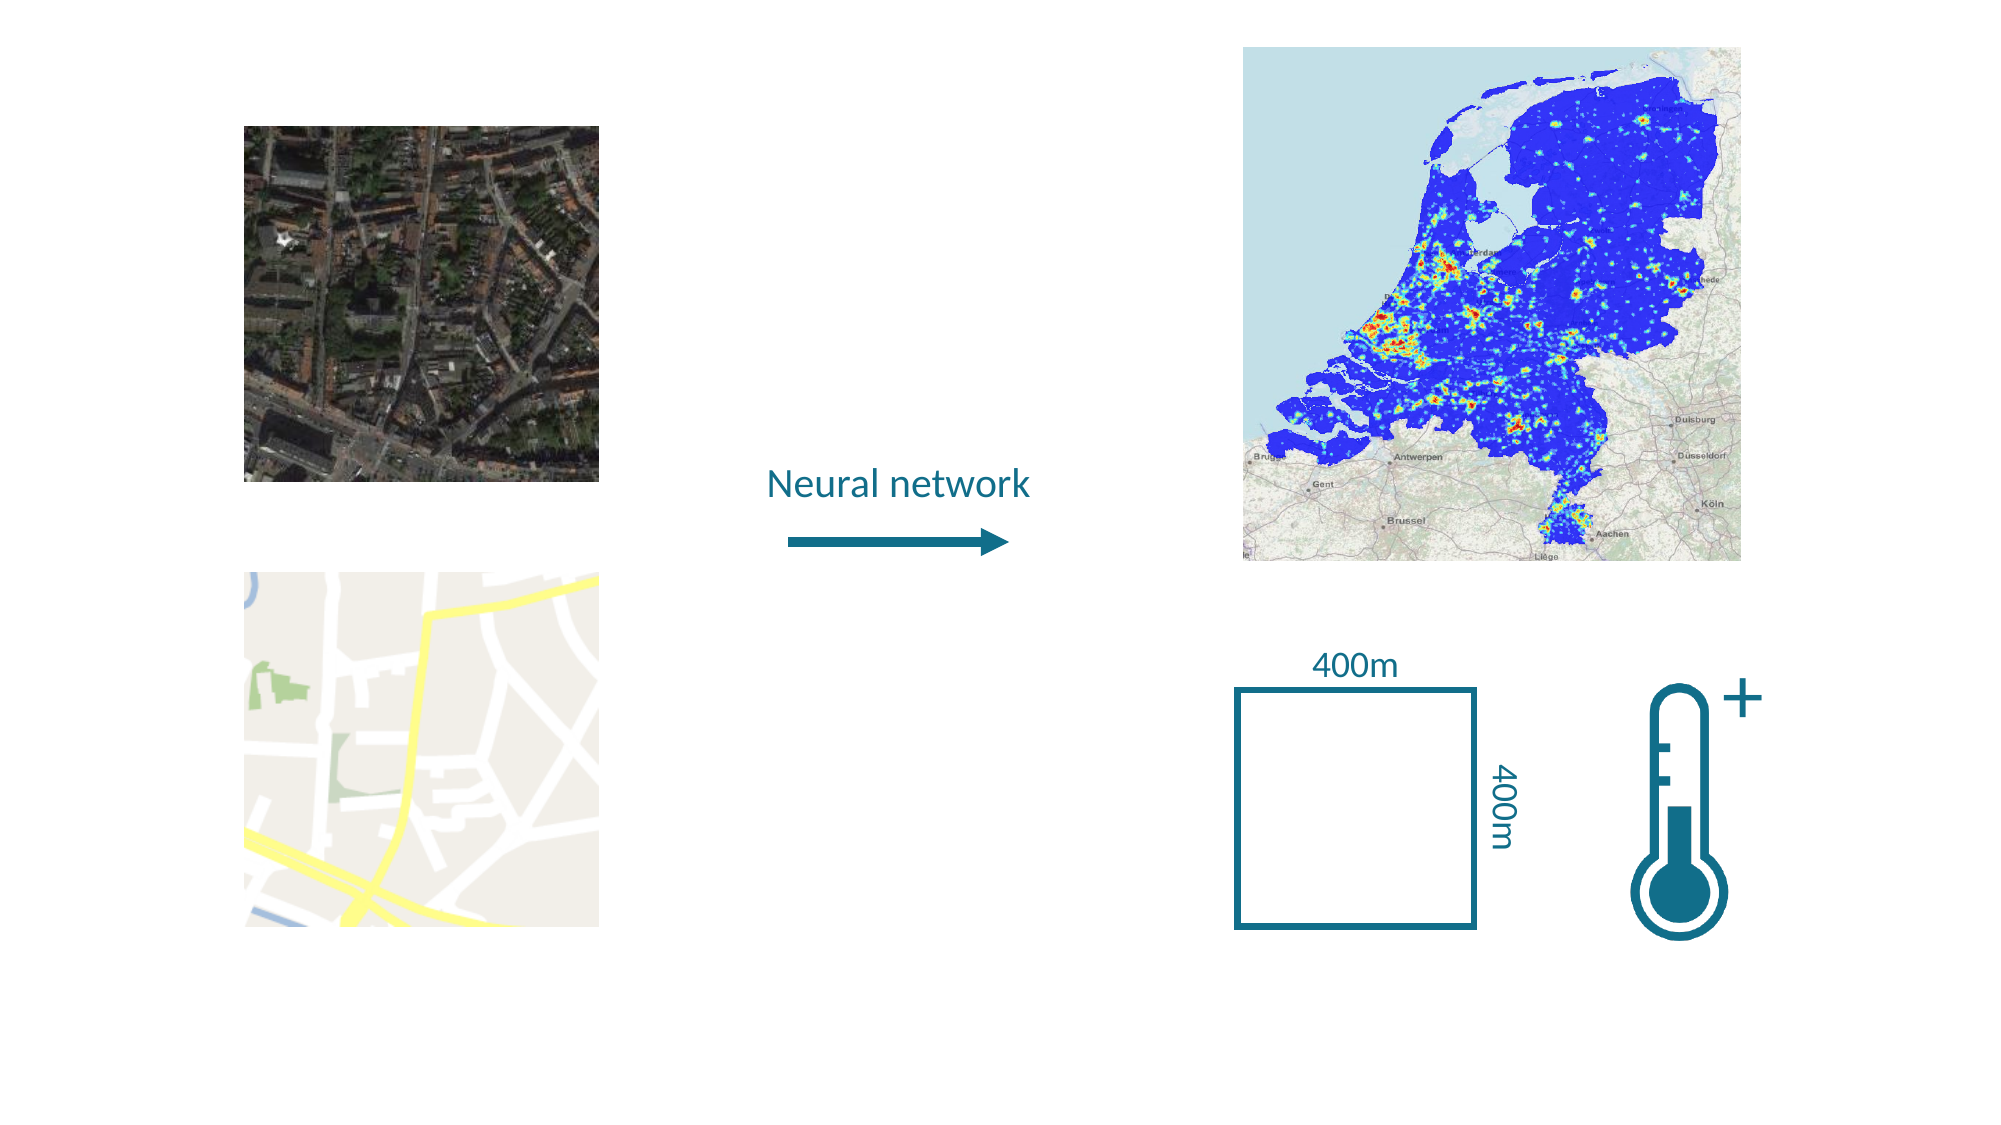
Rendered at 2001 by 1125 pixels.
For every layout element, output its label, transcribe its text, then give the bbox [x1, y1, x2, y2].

text_box Neural network [751, 448, 1046, 514]
text_box 400m [1297, 632, 1414, 689]
picture [1471, 605, 1886, 1020]
picture [243, 126, 599, 482]
text_box [1236, 689, 1471, 928]
picture [243, 572, 599, 927]
picture [1243, 47, 1741, 561]
